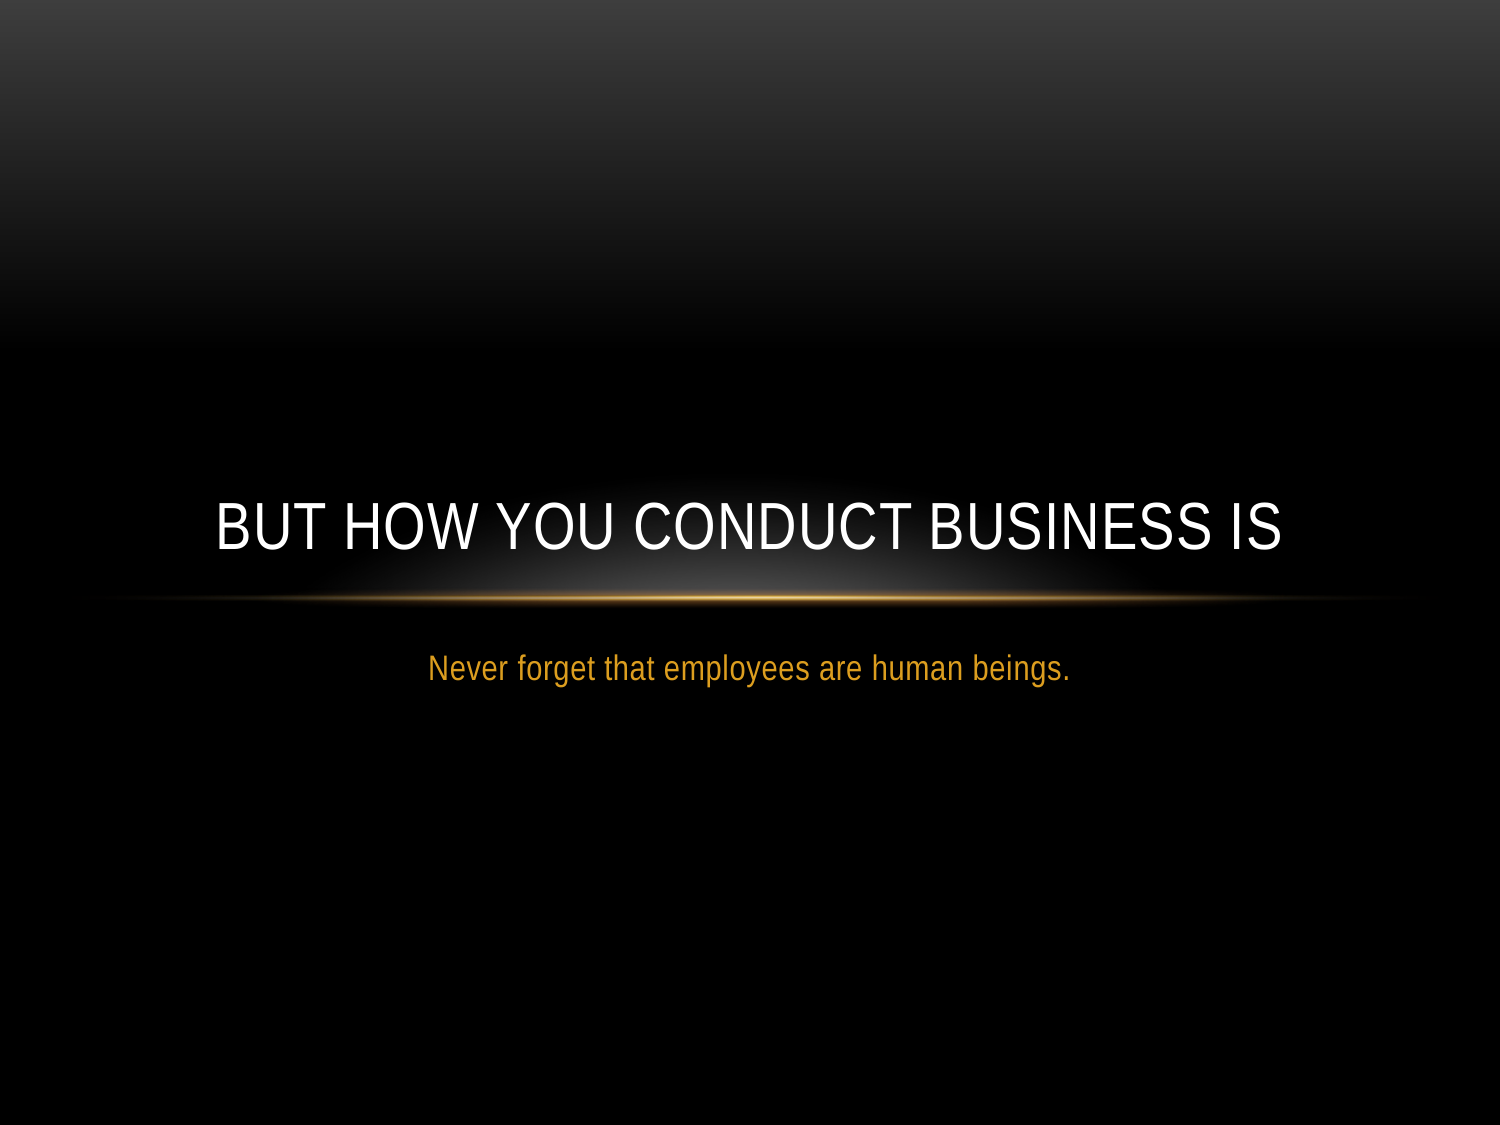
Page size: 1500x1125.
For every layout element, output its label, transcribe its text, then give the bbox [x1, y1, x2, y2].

picture [0, 0, 1500, 750]
title But How You Conduct Business Is [112, 329, 1388, 571]
subtitle Never forget that employees are human beings. [112, 637, 1388, 925]
